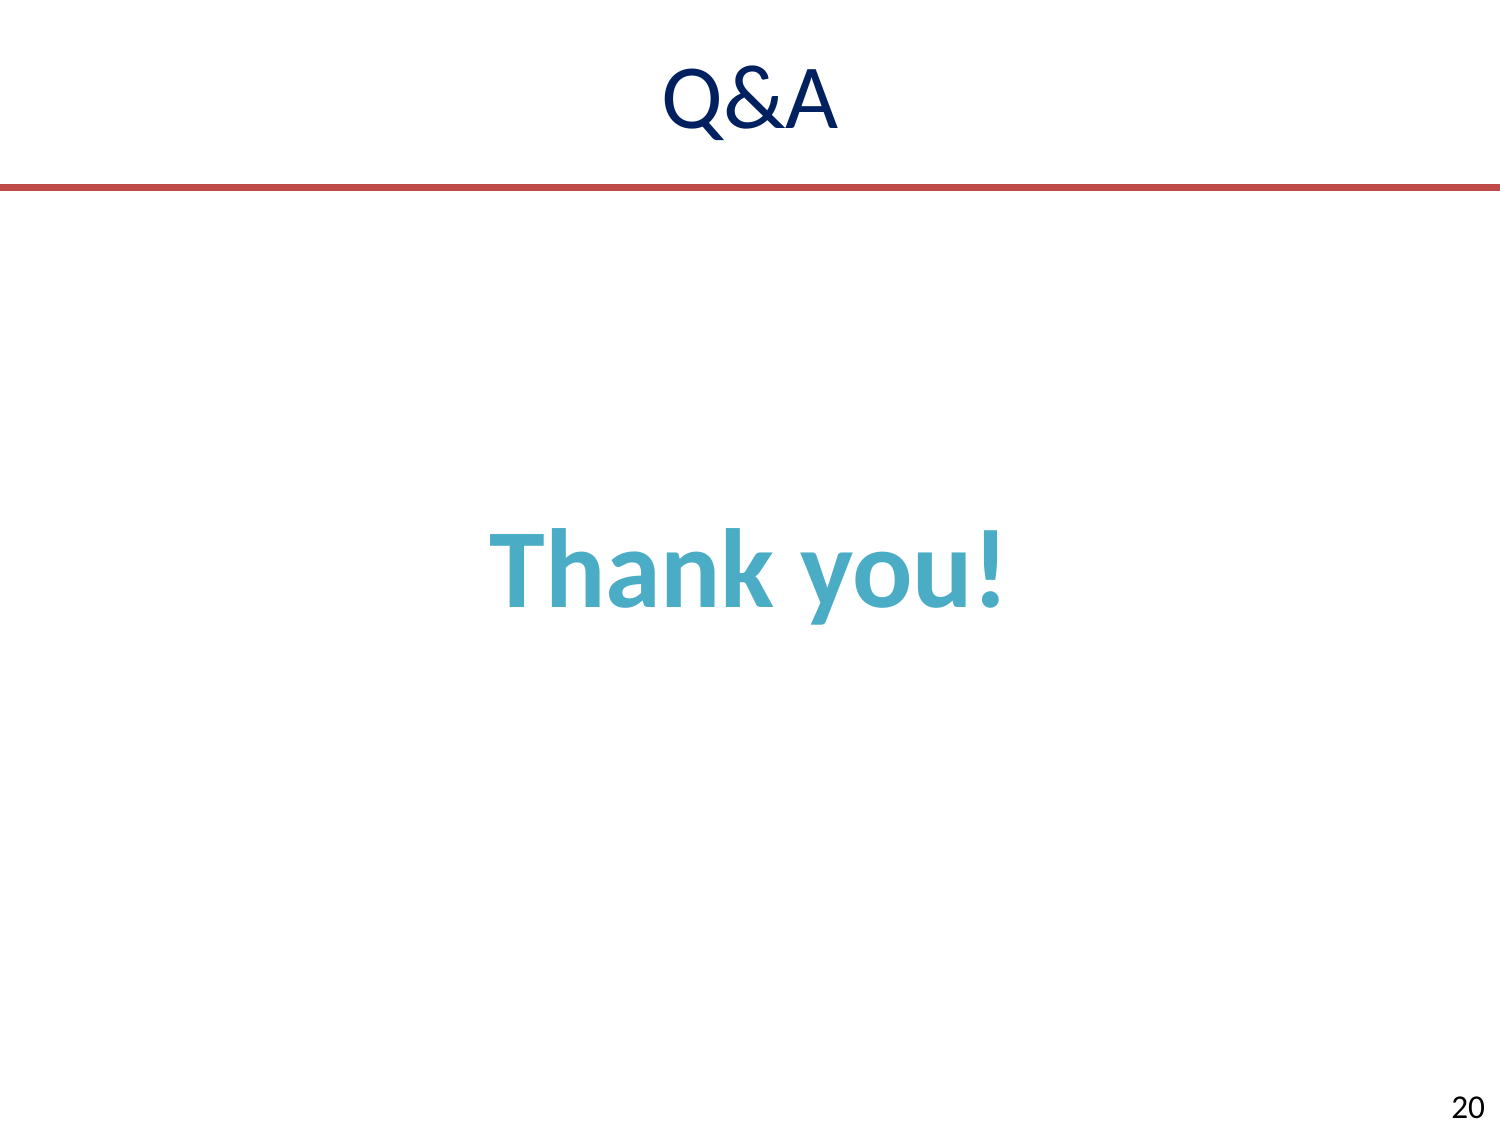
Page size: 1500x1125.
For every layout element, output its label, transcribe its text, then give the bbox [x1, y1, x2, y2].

title Q&A [0, 0, 1500, 184]
slide_number 20 [1149, 1084, 1500, 1125]
text_box Thank you! [474, 487, 1026, 638]
